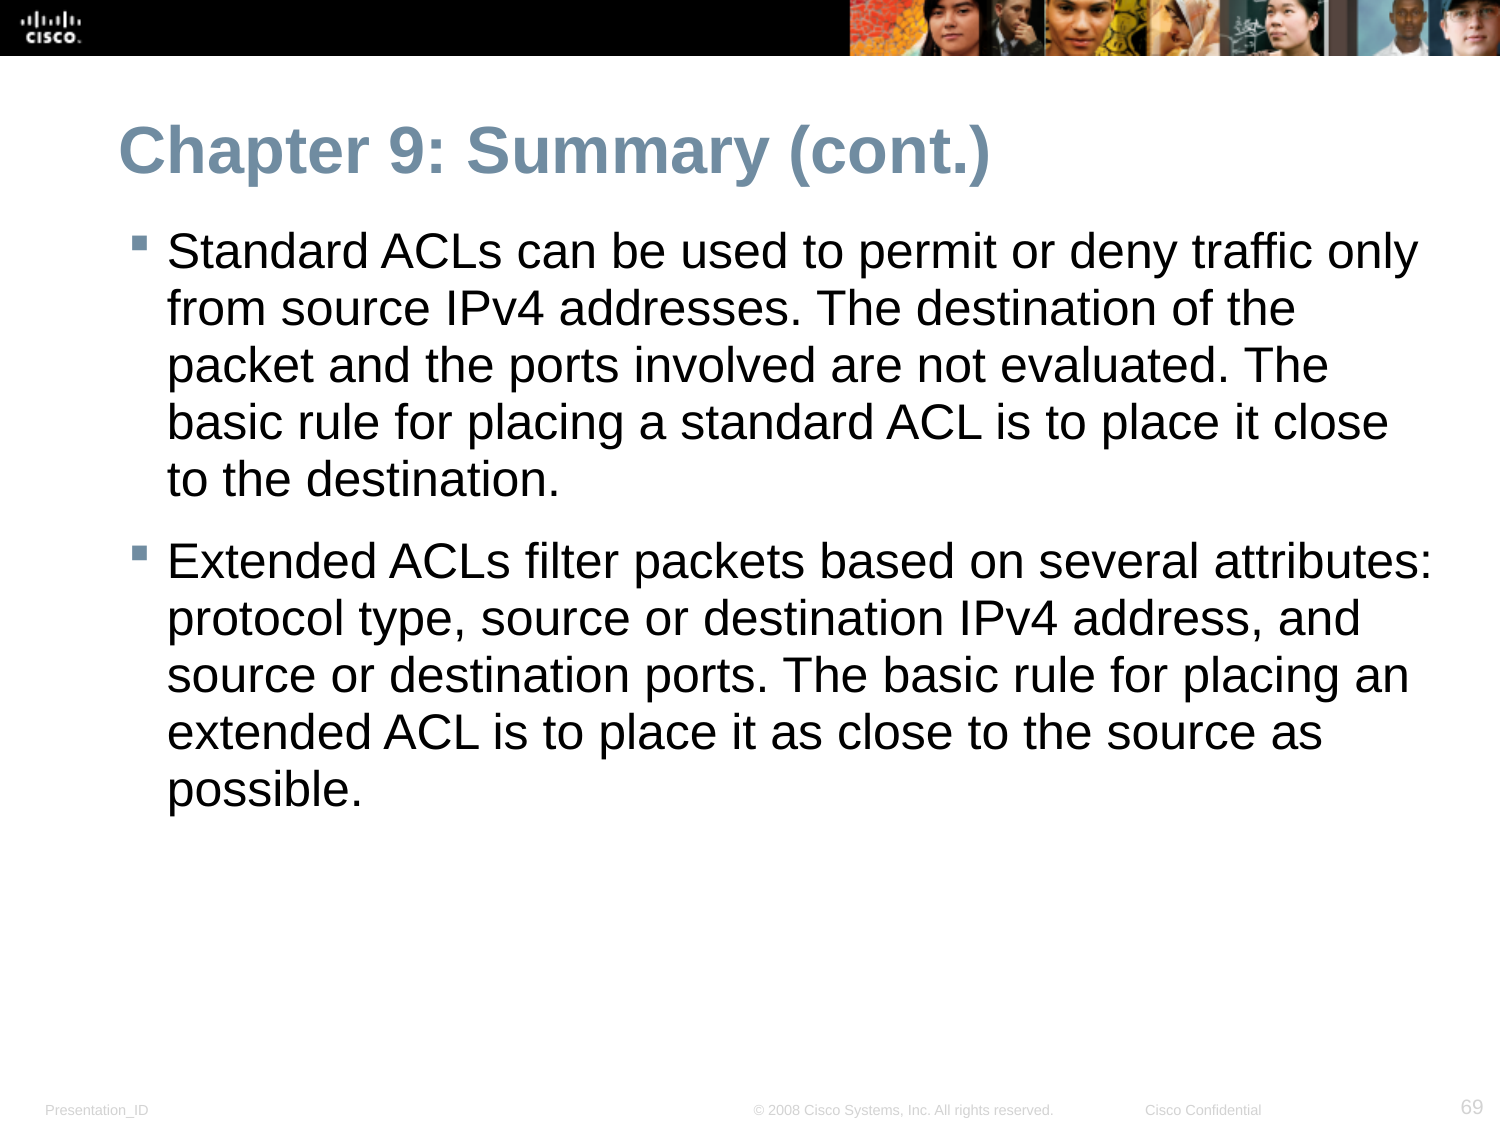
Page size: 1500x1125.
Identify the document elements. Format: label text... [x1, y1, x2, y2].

title Chapter 9: Summary (cont.) [104, 56, 1442, 195]
picture [0, 0, 1500, 56]
list Standard ACLs can be used to permit or deny traffic only from source IPv4 addresses. The destination of the packet and the ports involved are not evaluated. The basic rule for placing a standard ACL is to place it close to the destination. Extended ACLs filter packets based on several attributes: protocol type, source or destination IPv4 address, and source or destination ports. The basic rule for placing an extended ACL is to place it as close to the source as possible. [114, 215, 1460, 967]
